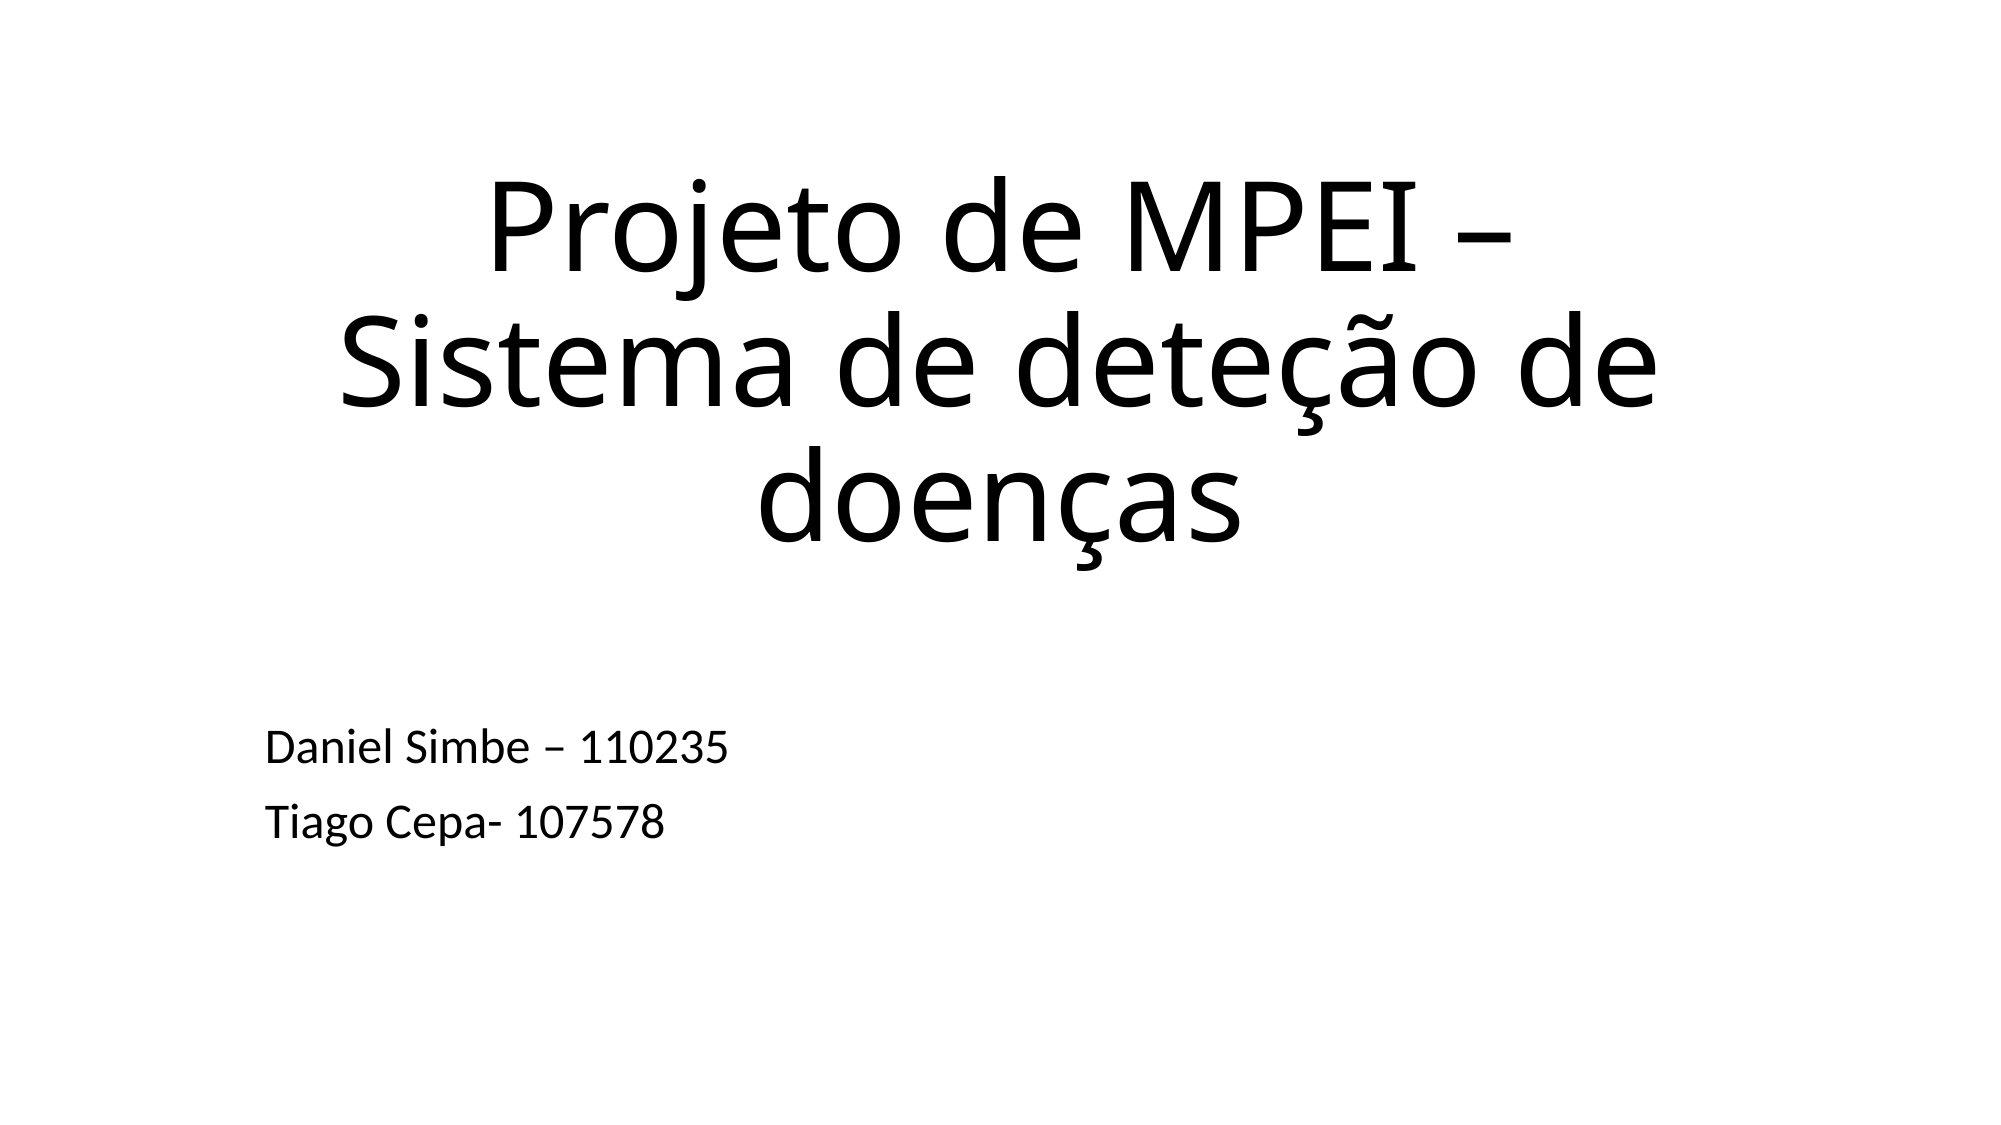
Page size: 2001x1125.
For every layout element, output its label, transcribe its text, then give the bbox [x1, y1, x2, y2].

subtitle Daniel Simbe – 110235 Tiago Cepa- 107578 [249, 713, 1750, 863]
title Projeto de MPEI – Sistema de deteção de doenças [249, 184, 1750, 576]
